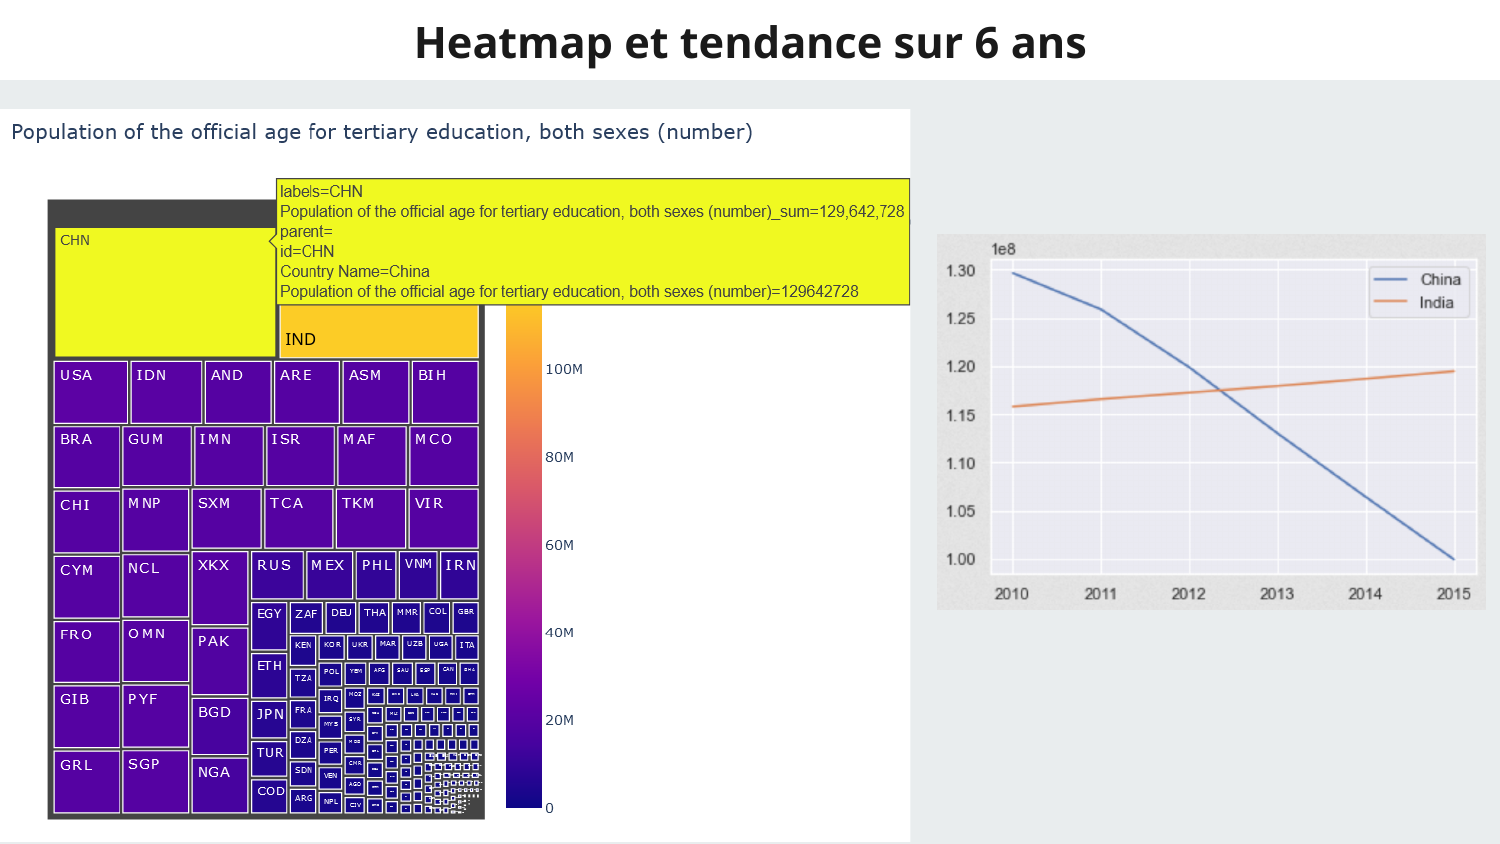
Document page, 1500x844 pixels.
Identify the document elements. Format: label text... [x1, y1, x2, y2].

picture [937, 234, 1486, 610]
title Heatmap et tendance sur 6 ans [95, 0, 1500, 81]
picture [0, 109, 911, 843]
